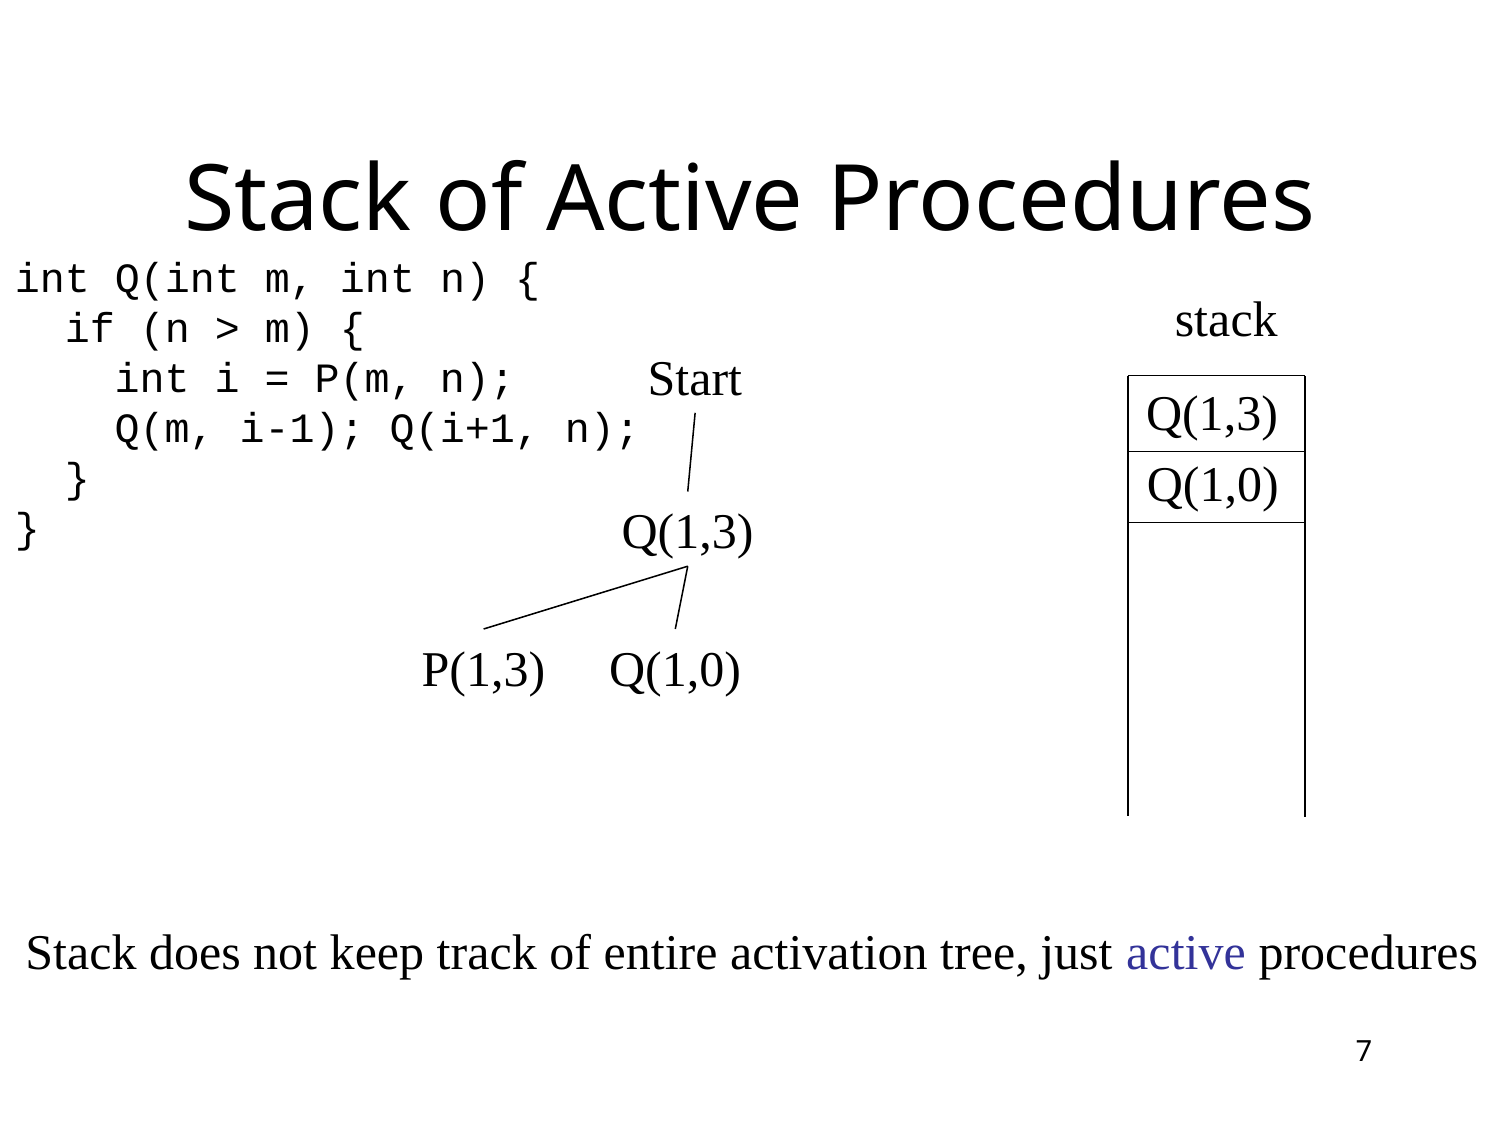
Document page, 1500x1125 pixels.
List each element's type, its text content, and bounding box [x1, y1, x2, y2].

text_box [1127, 456, 1306, 522]
text_box Start [657, 338, 758, 413]
text_box Stack does not keep track of entire activation tree, just active procedures [10, 911, 1493, 987]
text_box P(1,3) [406, 628, 561, 704]
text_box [687, 412, 696, 492]
slide_number 7 [1074, 1024, 1388, 1101]
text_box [675, 566, 689, 630]
text_box stack [1159, 278, 1293, 354]
title Stack of Active Procedures [112, 99, 1388, 288]
text_box int Q(int m, int n) { if (n > m) { int i = P(m, n); Q(m, i-1); Q(i+1, n); } } [0, 243, 657, 559]
text_box Q(1,3) [606, 491, 769, 567]
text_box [1127, 375, 1306, 451]
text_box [1127, 527, 1306, 817]
text_box Q(1,0) [594, 628, 757, 704]
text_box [483, 566, 673, 630]
